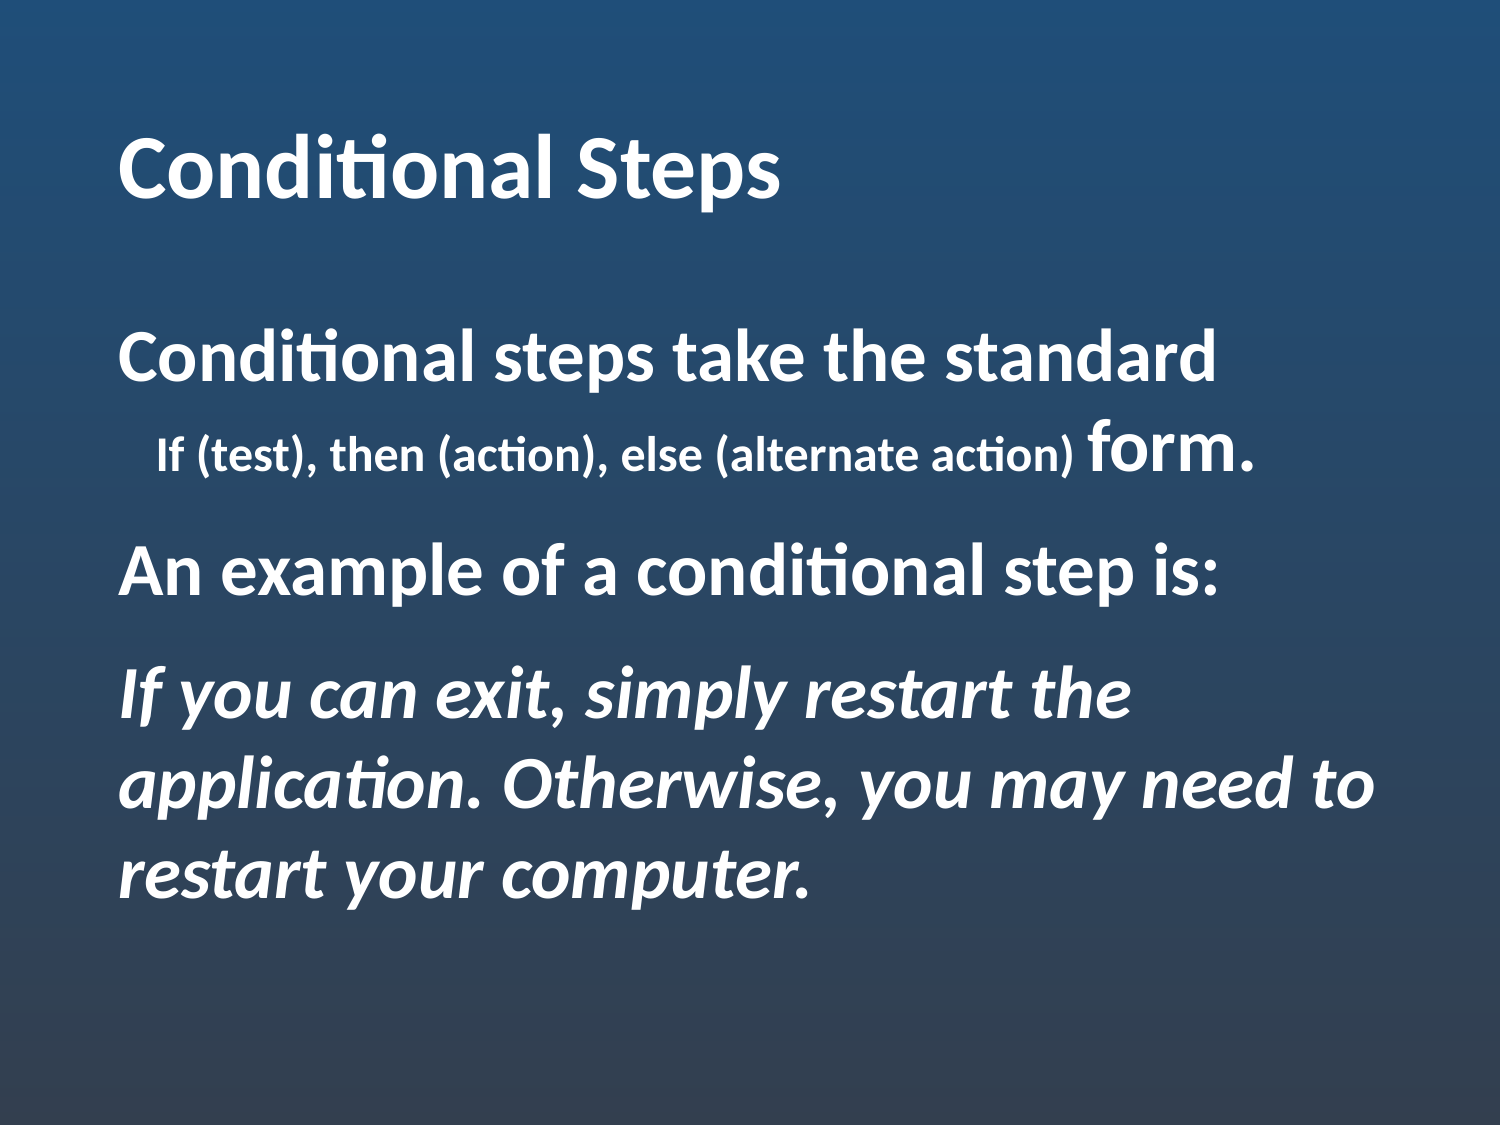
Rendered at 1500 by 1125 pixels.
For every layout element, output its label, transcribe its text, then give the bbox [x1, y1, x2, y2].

title Conditional Steps [103, 59, 1397, 278]
list Conditional steps take the standard If (test), then (action), else (alternate action) form. An example of a conditional step is: If you can exit, simply restart the application. Otherwise, you may need to restart your computer. [103, 299, 1397, 1014]
